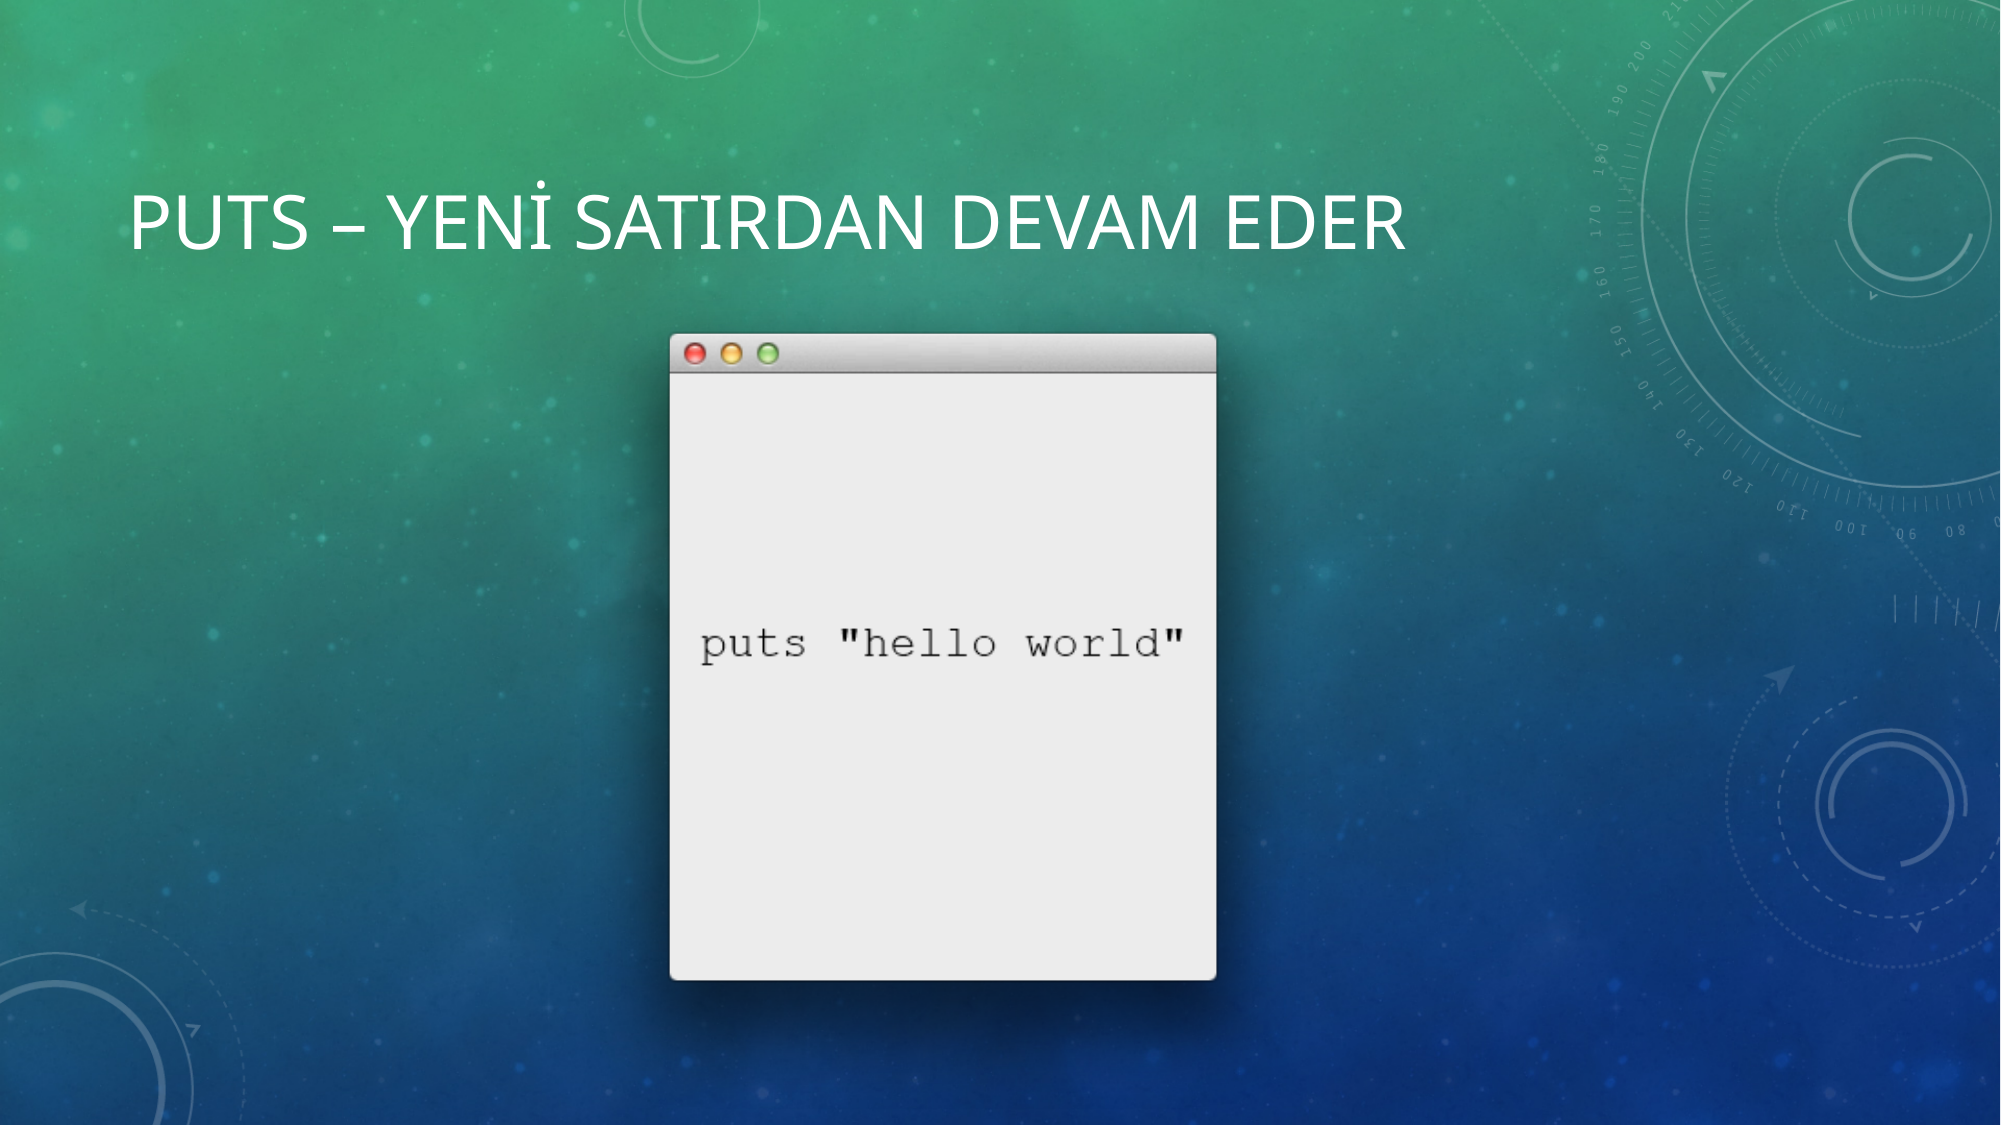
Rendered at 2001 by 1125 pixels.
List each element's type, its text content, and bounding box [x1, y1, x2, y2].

picture [0, 0, 2001, 1125]
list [565, 269, 1322, 1125]
title Puts – yeni satırdan devam eder [112, 99, 1775, 339]
